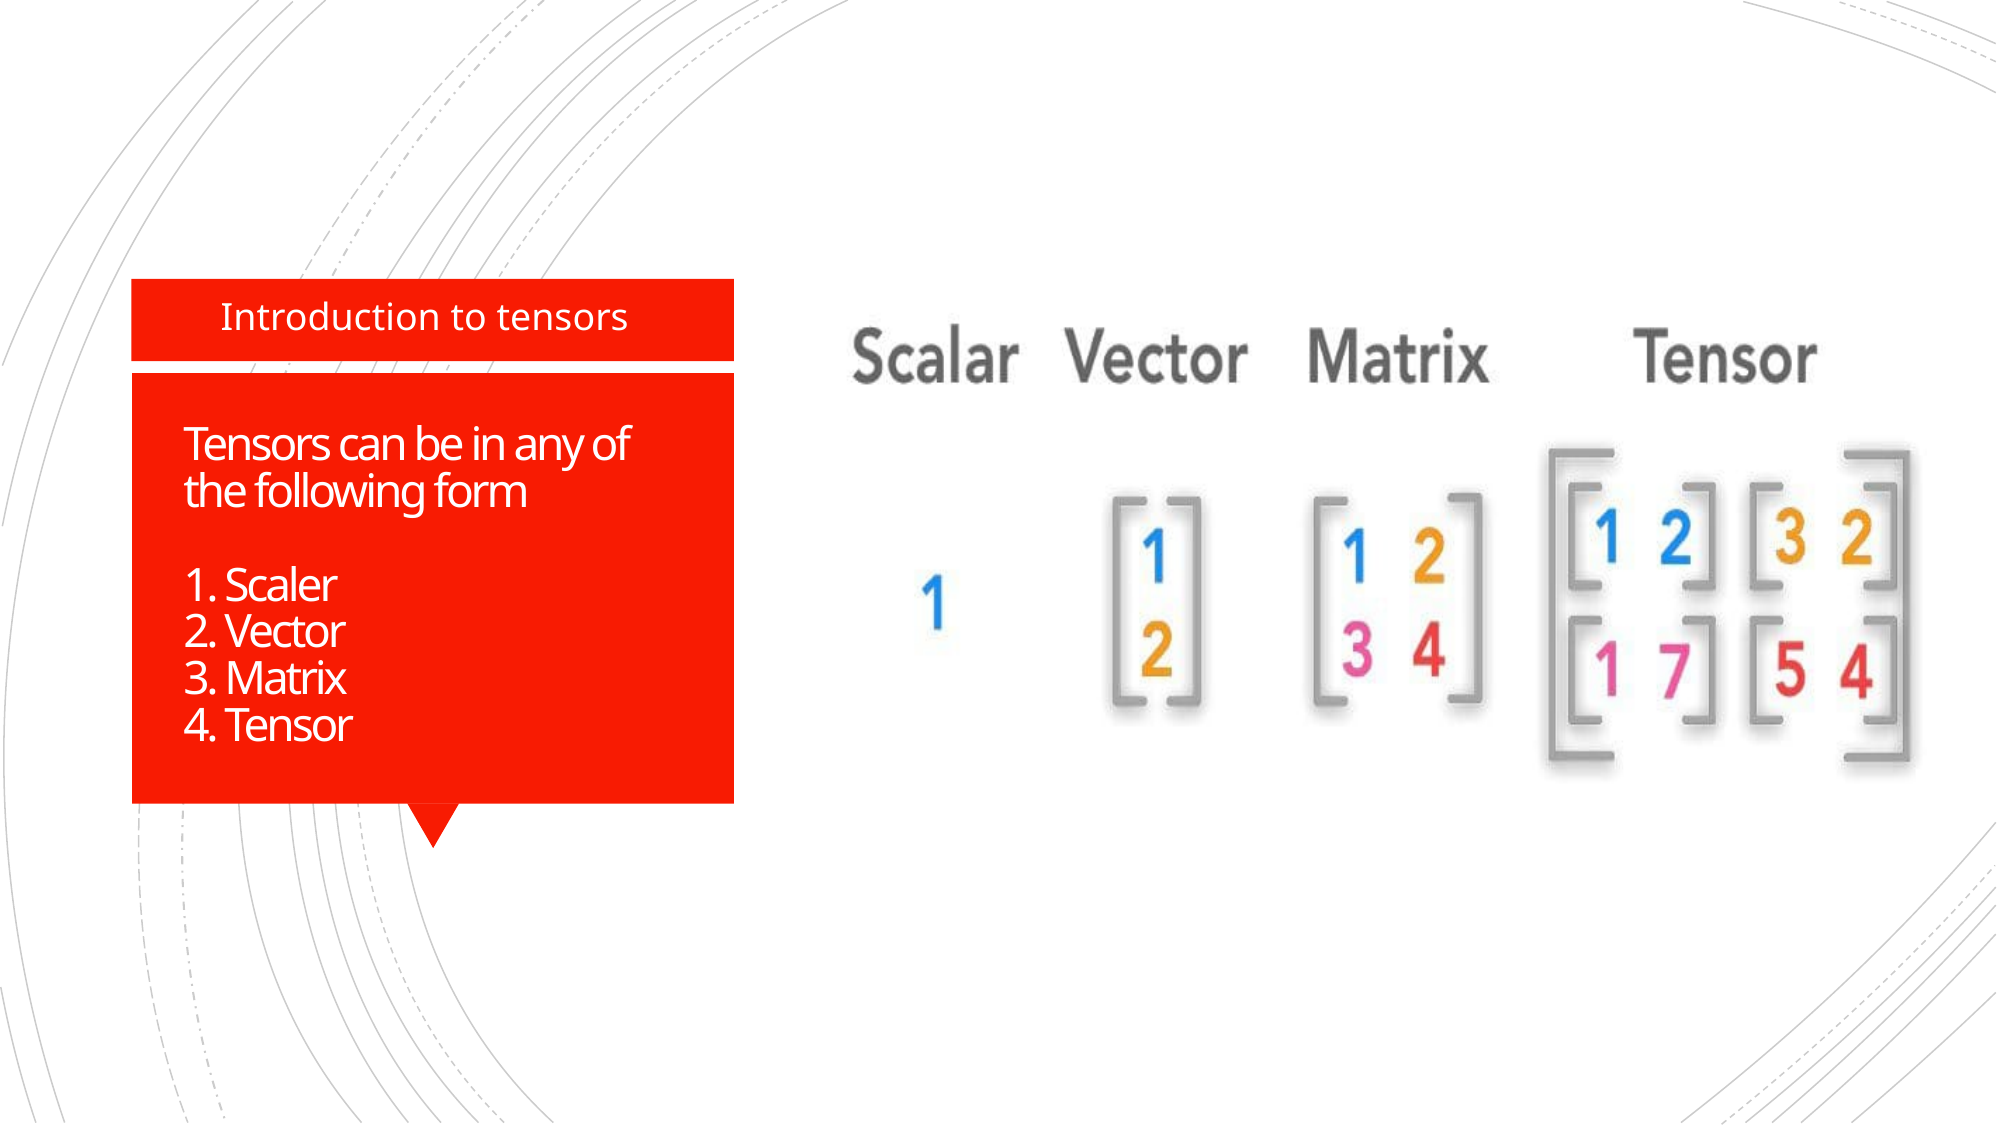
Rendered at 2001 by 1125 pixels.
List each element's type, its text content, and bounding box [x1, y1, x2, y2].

text_box Introduction to tensors [129, 285, 720, 346]
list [801, 285, 1927, 789]
title Tensors can be in any of the following form 1. Scaler 2. Vector 3. Matrix 4. Tensor [145, 385, 720, 789]
